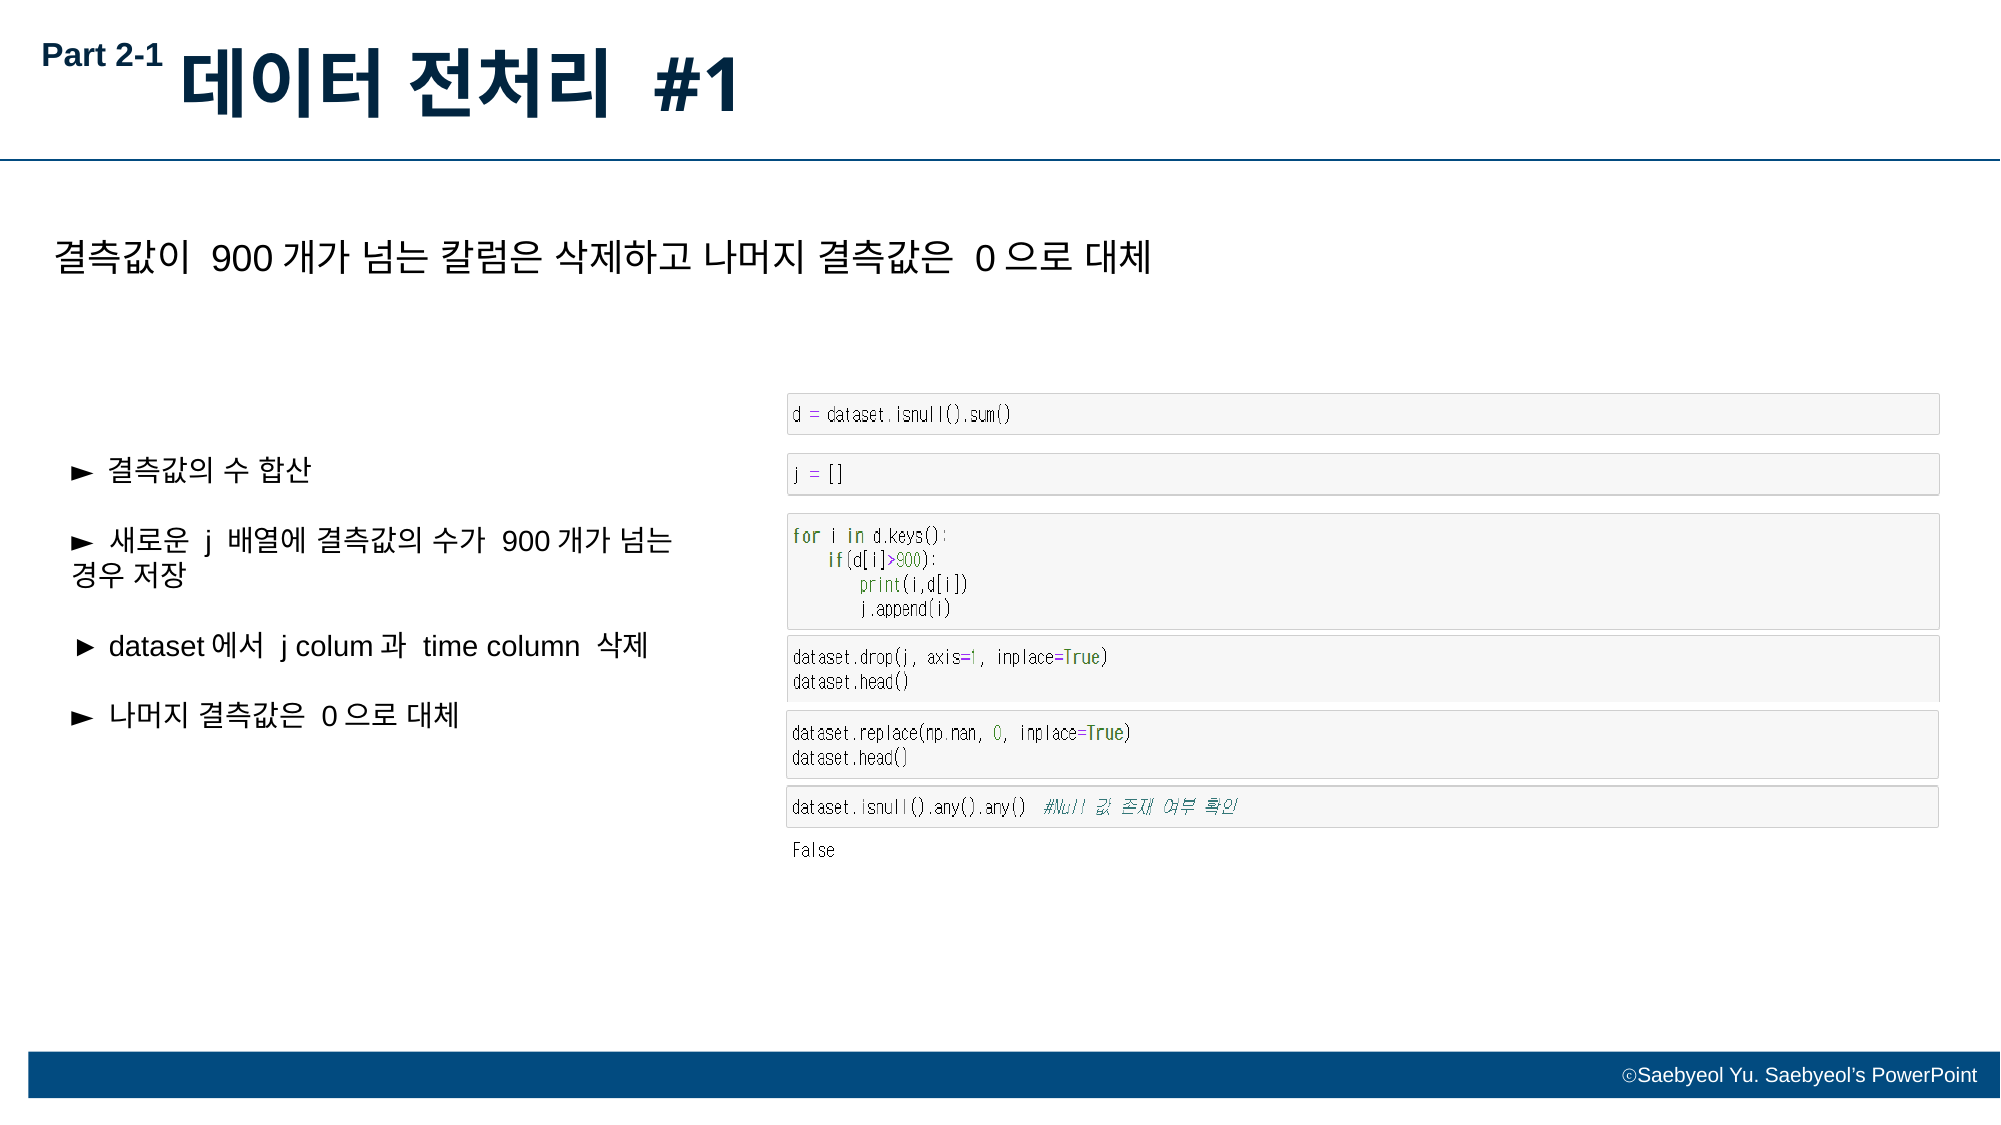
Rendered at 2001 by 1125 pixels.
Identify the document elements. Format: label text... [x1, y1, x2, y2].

text_box 데이터 전처리 #1 [165, 28, 895, 134]
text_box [780, 385, 1944, 868]
text_box ► 결측값의 수 합산 ► 새로운 j 배열에 결측값의 수가 900개가 넘는 경우 저장 ► dataset에서 j colum과 time column 삭제 ► 나머지 결측값은 0으로 대체 [56, 445, 720, 740]
text_box 결측값이 900개가 넘는 칼럼은 삭제하고 나머지 결측값은 0으로 대체 [38, 226, 1305, 287]
text_box Part 2-1 [26, 26, 190, 81]
